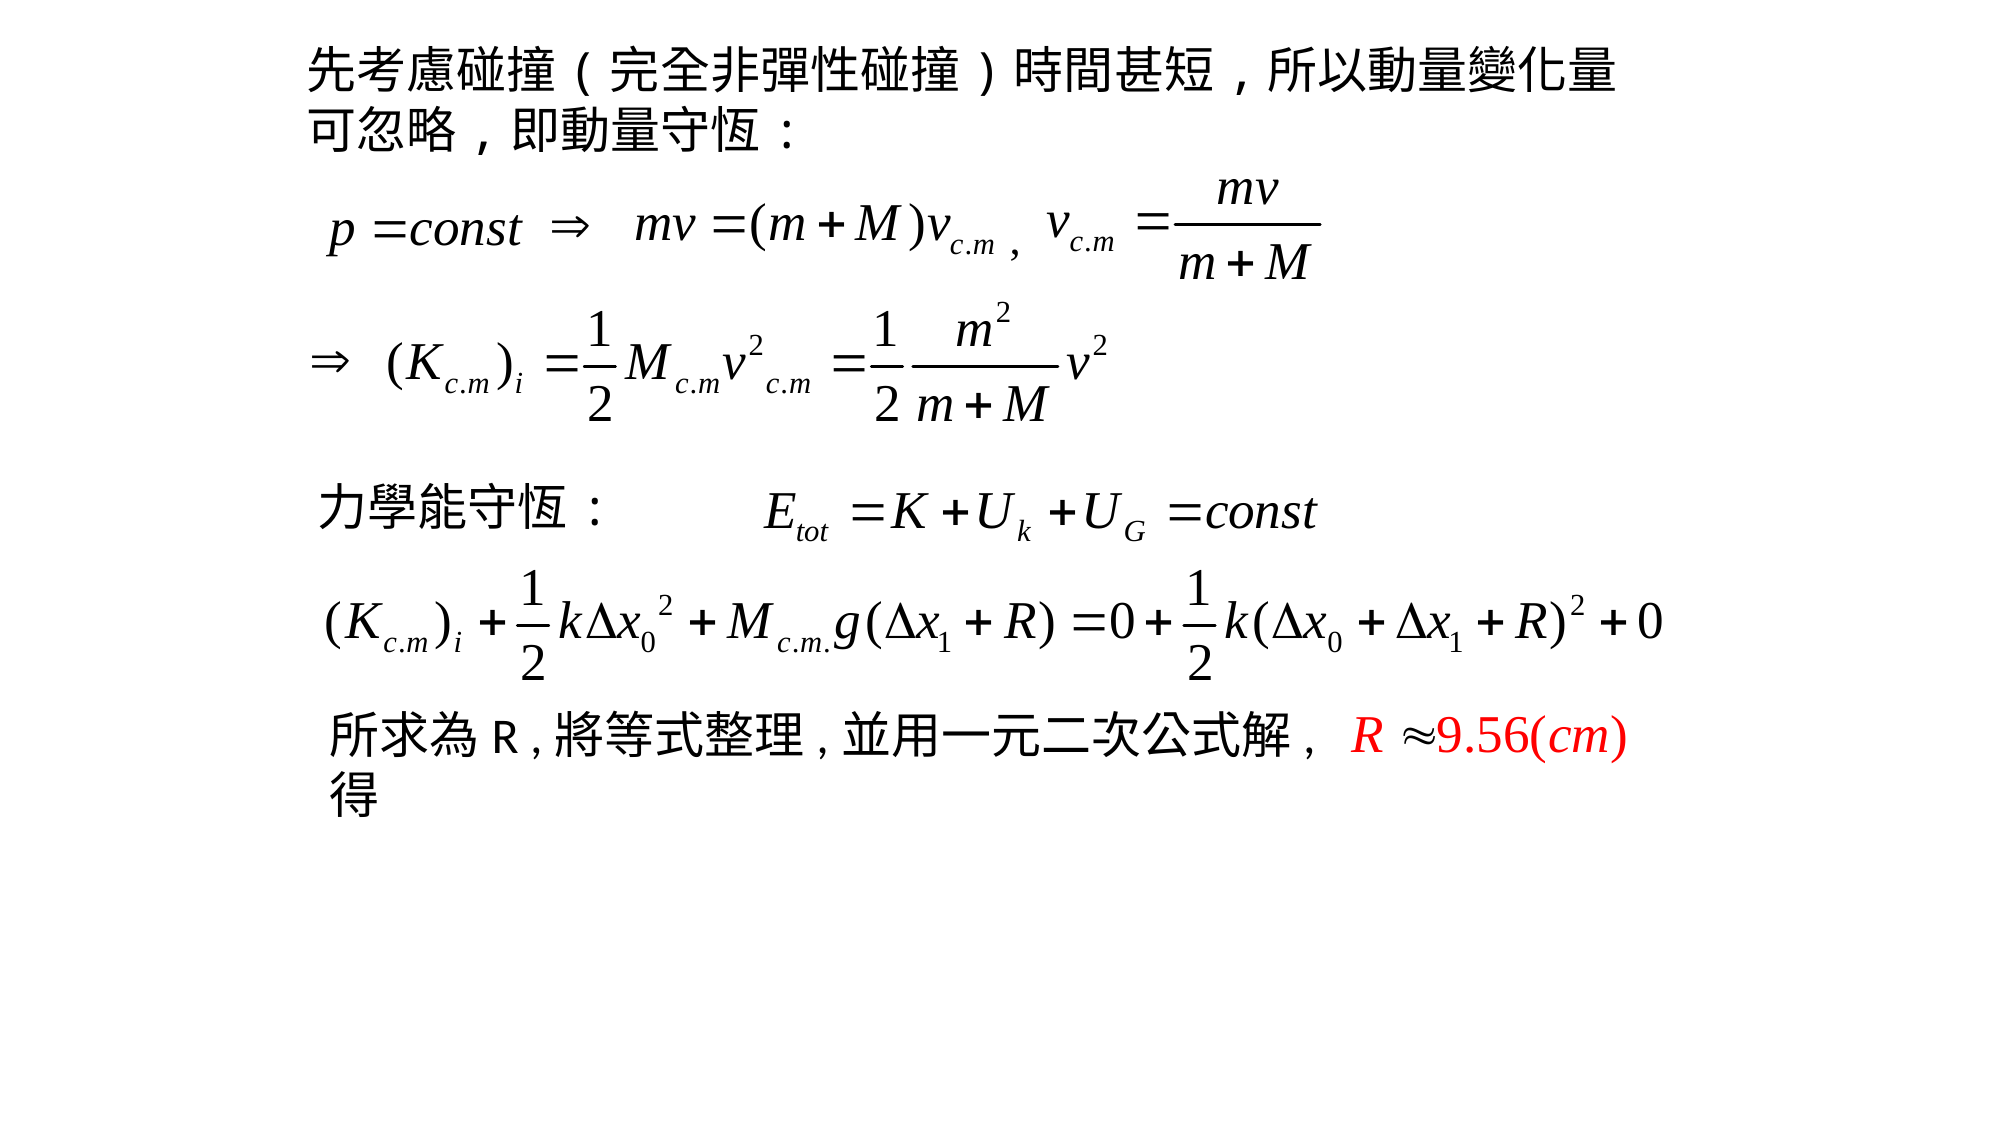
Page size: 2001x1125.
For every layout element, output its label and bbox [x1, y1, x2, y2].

text_box [291, 30, 1643, 433]
text_box [303, 467, 1674, 776]
